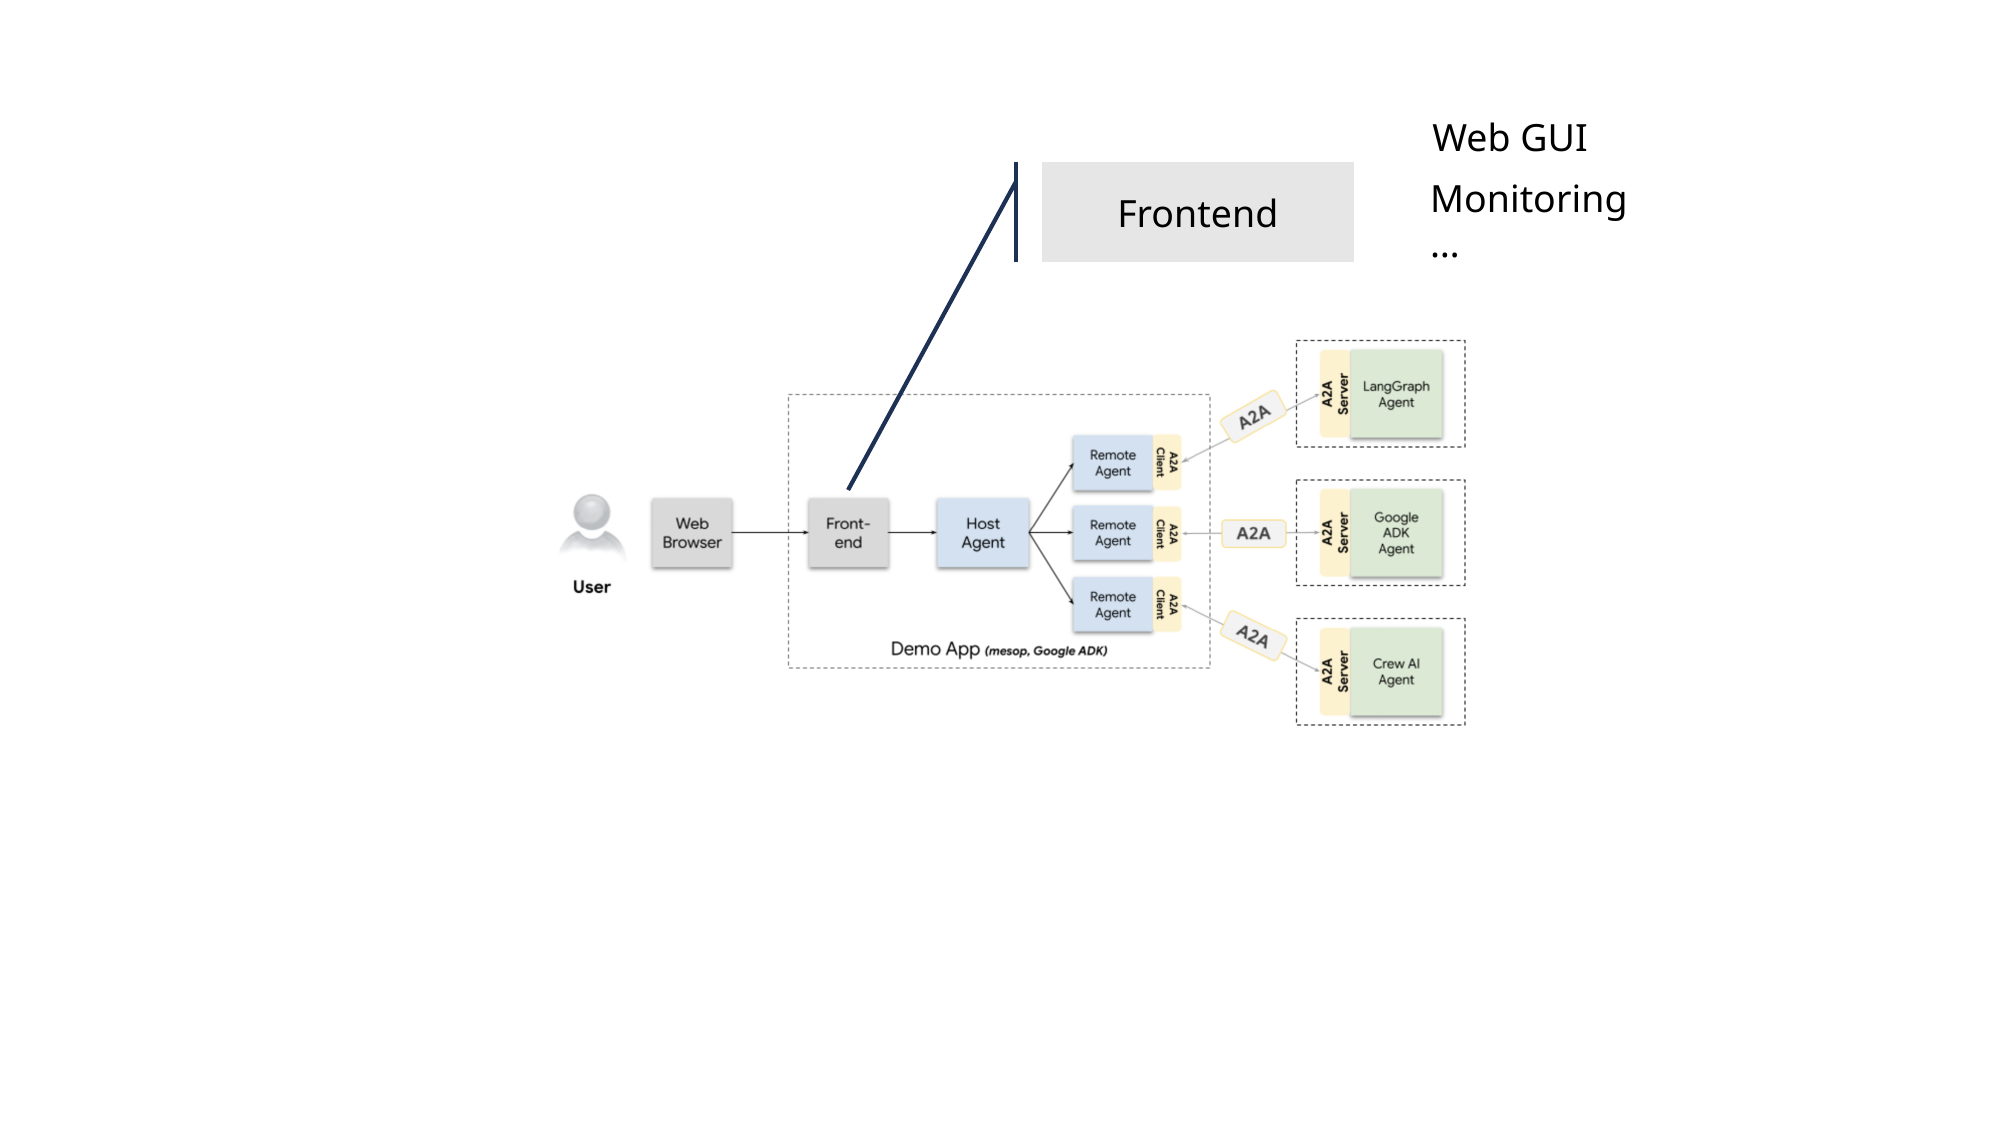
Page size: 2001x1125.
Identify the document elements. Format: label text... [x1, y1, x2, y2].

picture [539, 324, 1475, 732]
text_box Frontend [1042, 162, 1354, 262]
text_box Monitoring … [1415, 167, 1643, 273]
text_box Frontend [936, 162, 1019, 323]
text_box Web GUI [1417, 106, 1603, 167]
